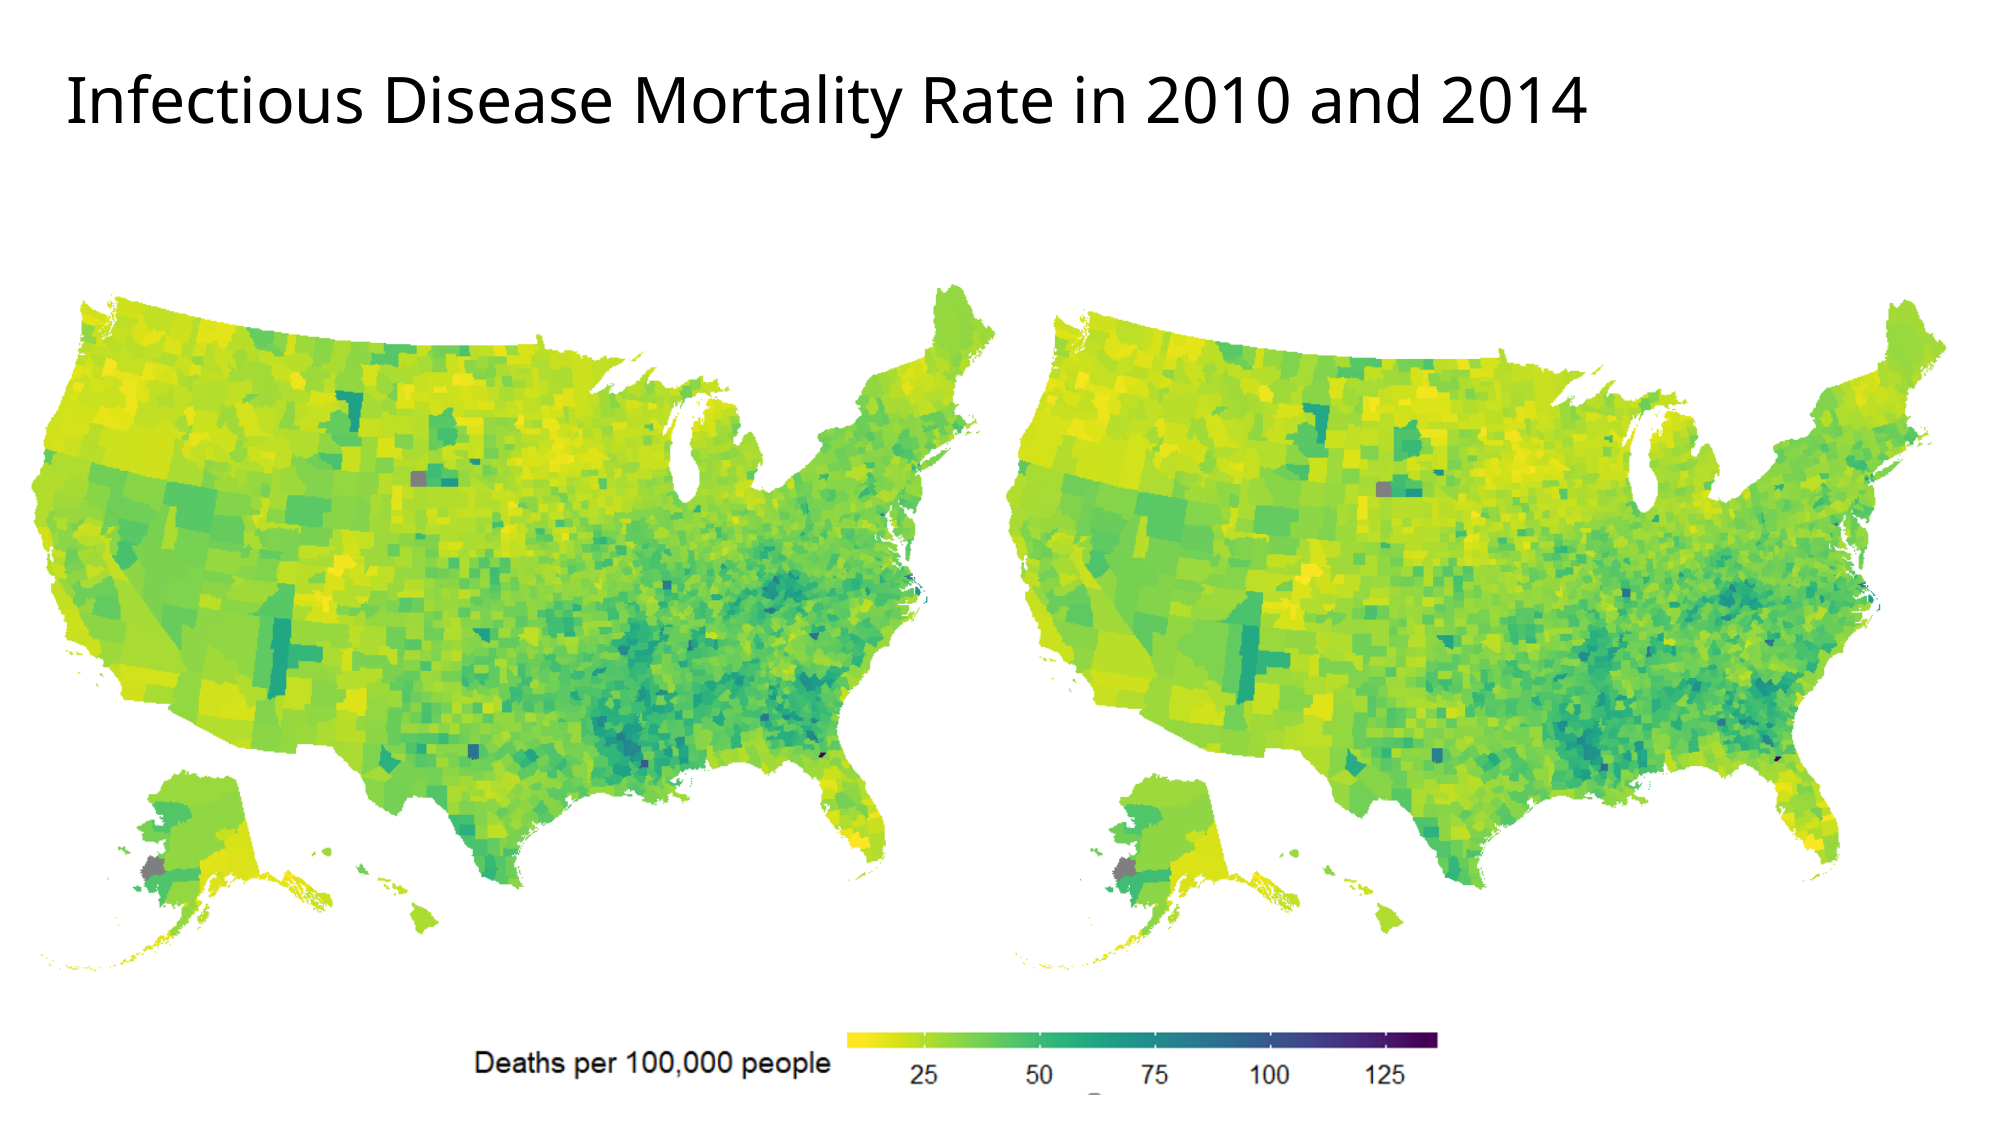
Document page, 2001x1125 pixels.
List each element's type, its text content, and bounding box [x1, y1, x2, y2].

picture [22, 273, 1002, 998]
title Infectious Disease Mortality Rate in 2010 and 2014 [51, 59, 1961, 224]
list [1005, 289, 1958, 983]
picture [455, 1032, 1452, 1096]
